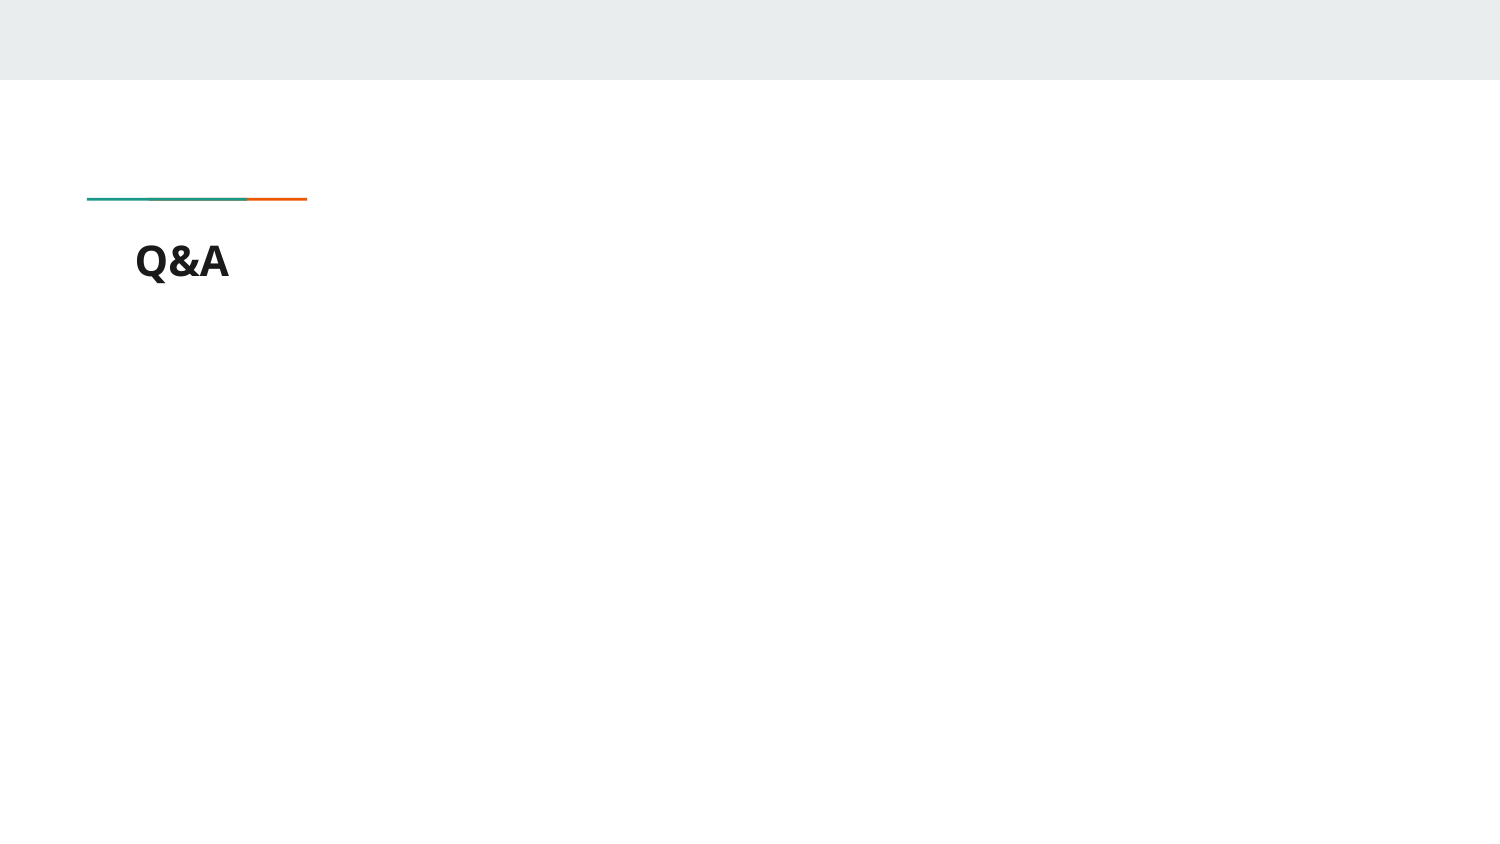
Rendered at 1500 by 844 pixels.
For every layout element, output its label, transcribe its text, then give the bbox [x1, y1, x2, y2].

title Q&A [119, 216, 1381, 305]
